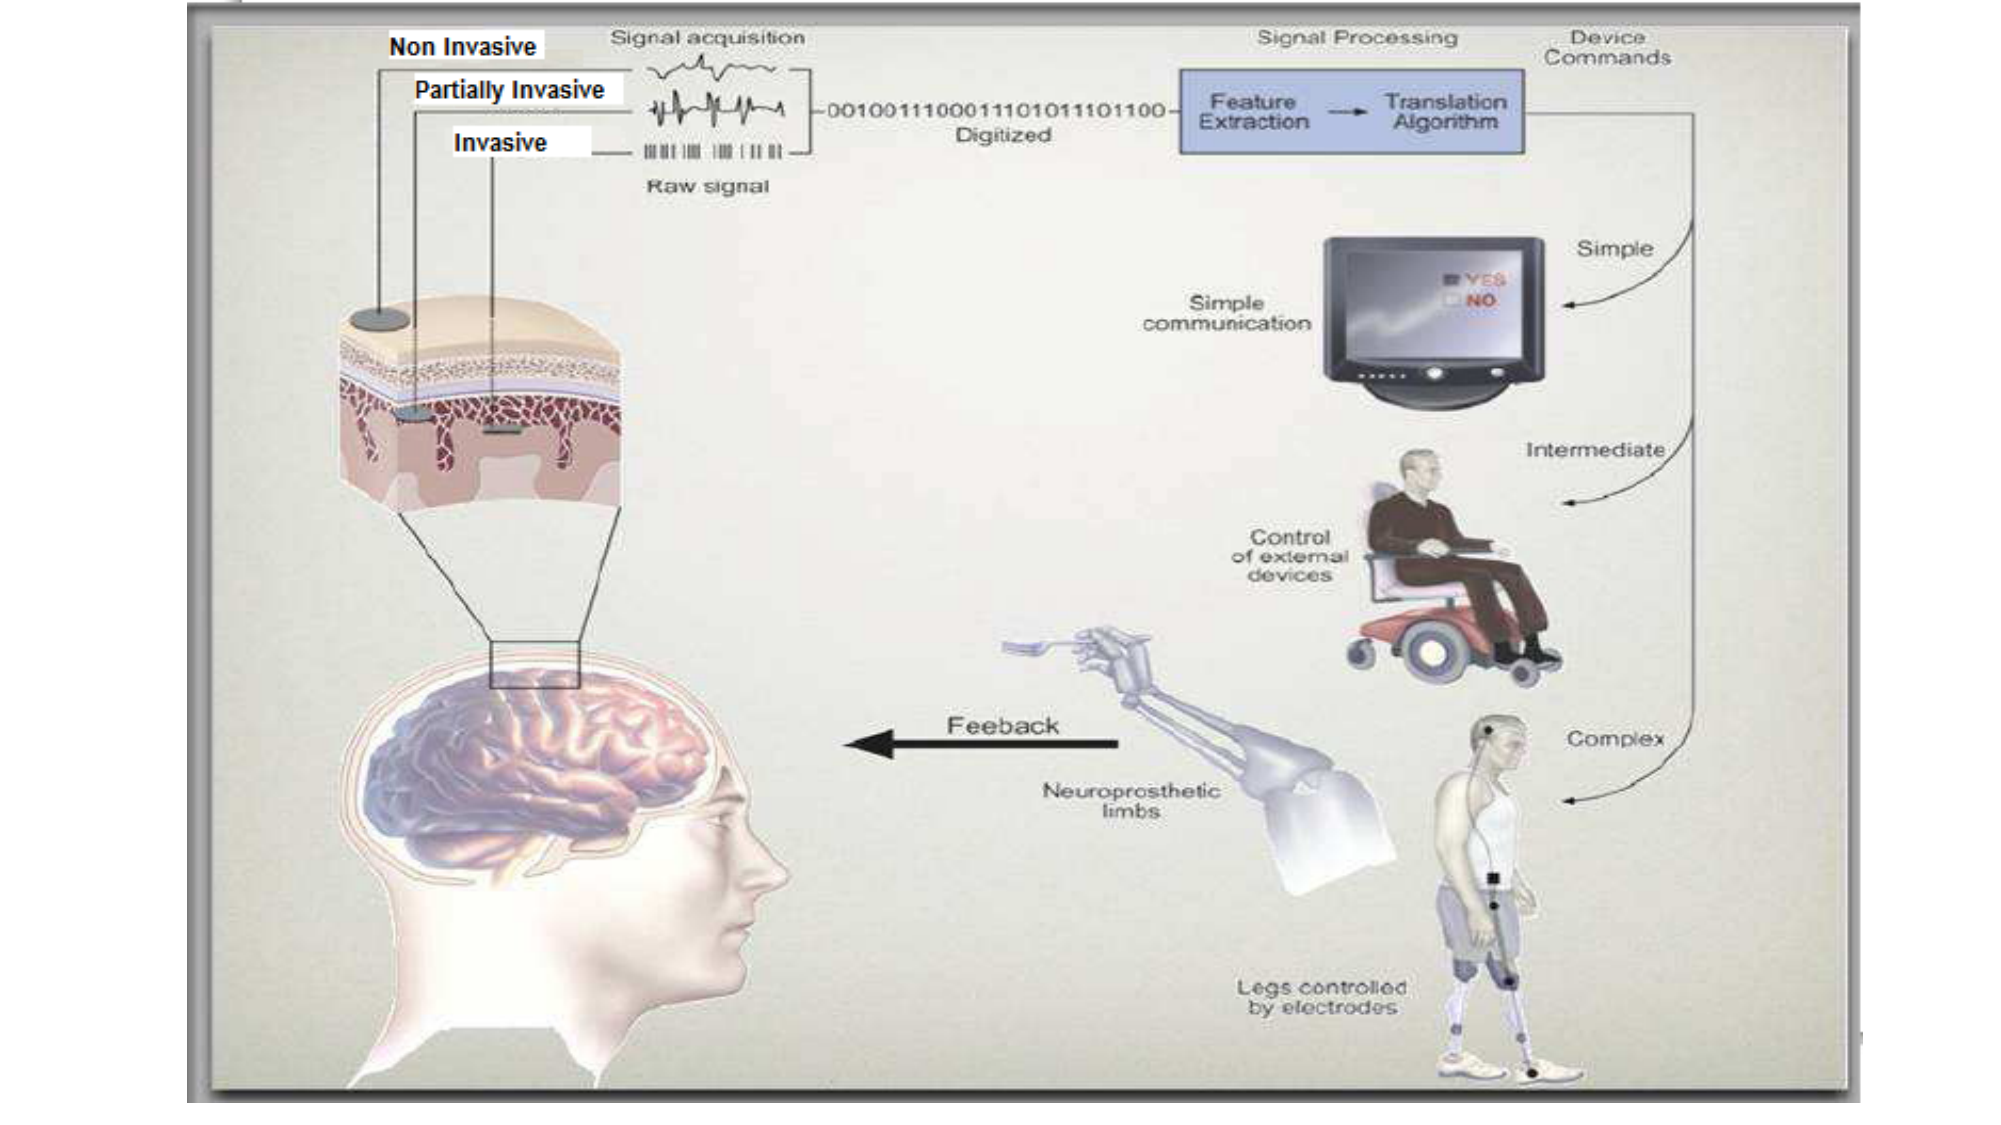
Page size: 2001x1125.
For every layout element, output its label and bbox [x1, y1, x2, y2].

picture [187, 0, 1863, 1103]
